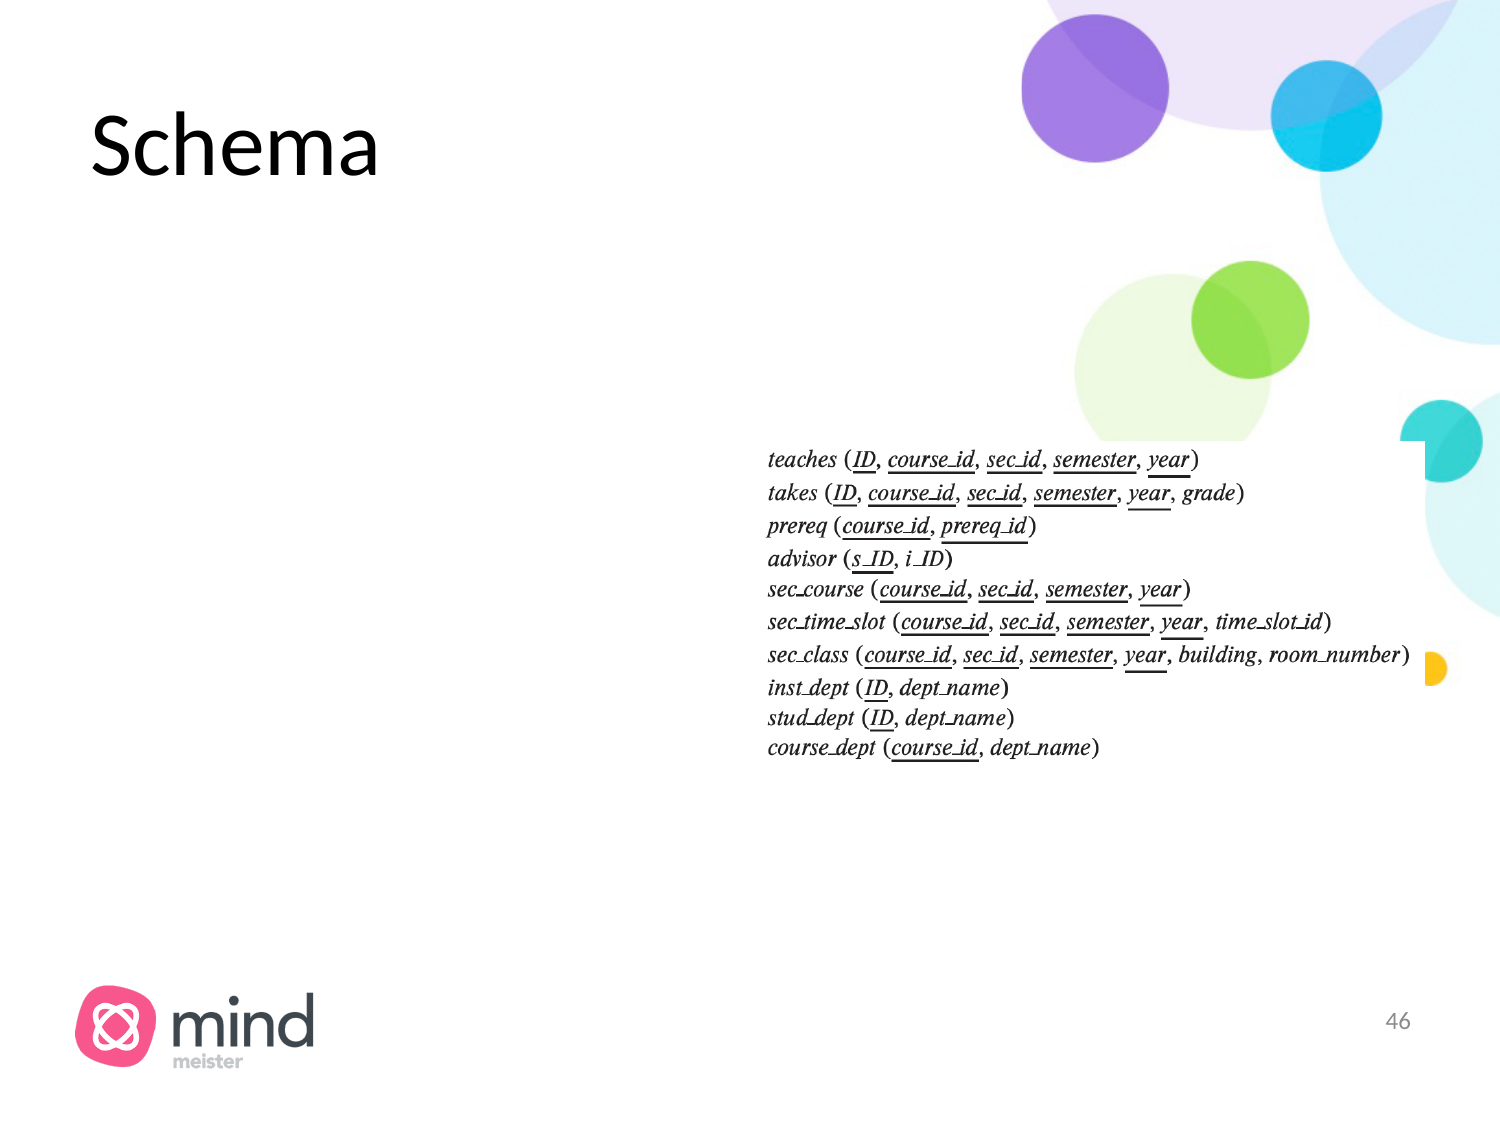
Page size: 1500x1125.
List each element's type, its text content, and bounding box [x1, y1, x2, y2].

title Schema [75, 45, 1425, 233]
slide_number ‹#› [1076, 989, 1427, 1050]
picture [1021, 0, 1500, 686]
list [762, 440, 1426, 774]
picture [75, 980, 314, 1072]
